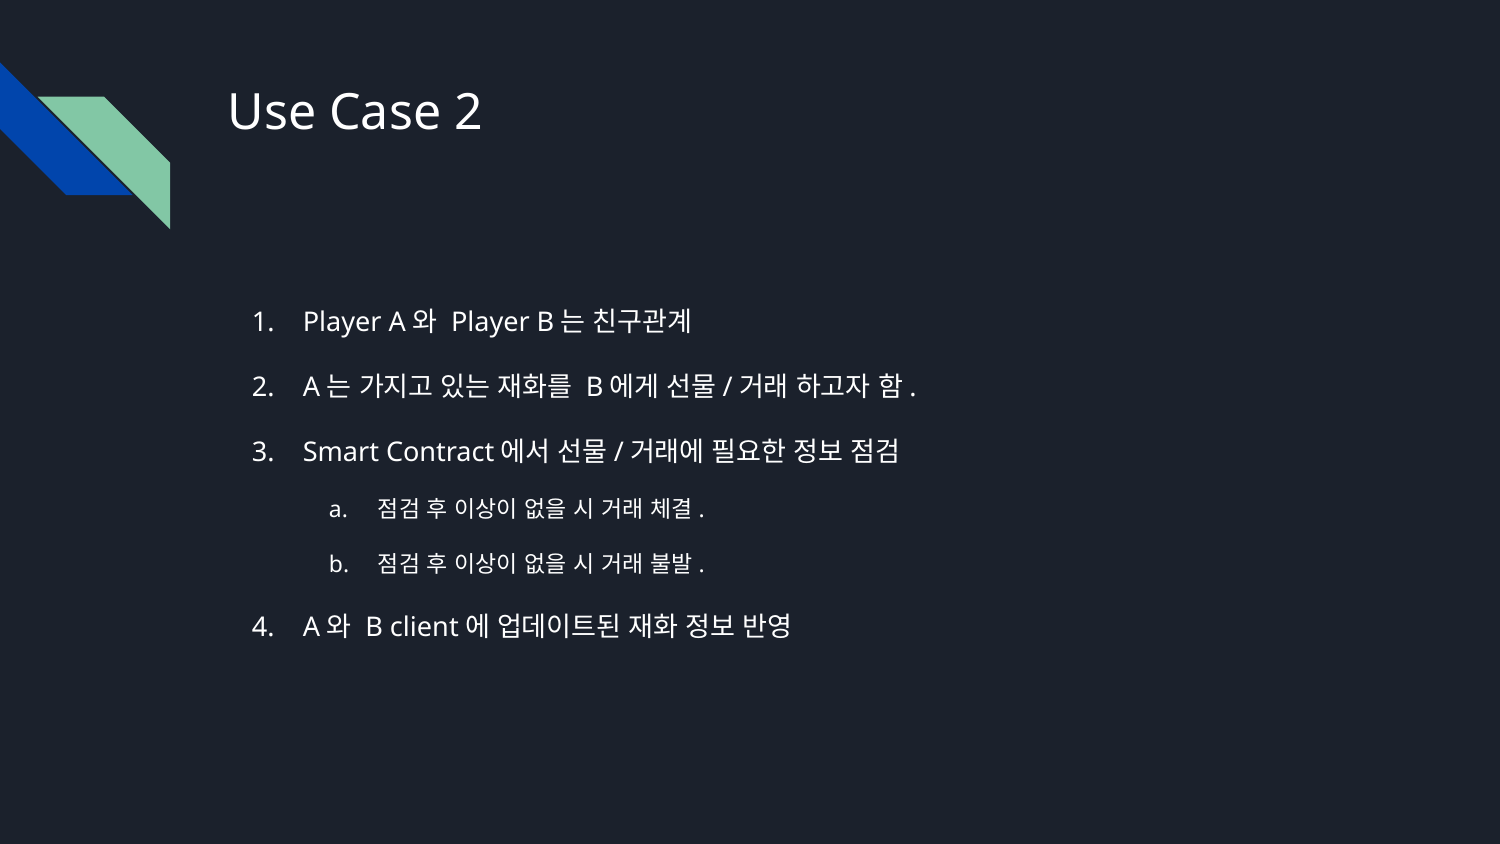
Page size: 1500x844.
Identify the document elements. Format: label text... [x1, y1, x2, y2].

title Use Case 2 [212, 64, 1368, 215]
list Player A와 Player B는 친구관계 A는 가지고 있는 재화를 B에게 선물/거래 하고자 함. Smart Contract에서 선물/거래에 필요한 정보 점검 점검 후 이상이 없을 시 거래 체결. 점검 후 이상이 없을 시 거래 불발. A와 B client에 업데이트된 재화 정보 반영 [212, 257, 1368, 735]
